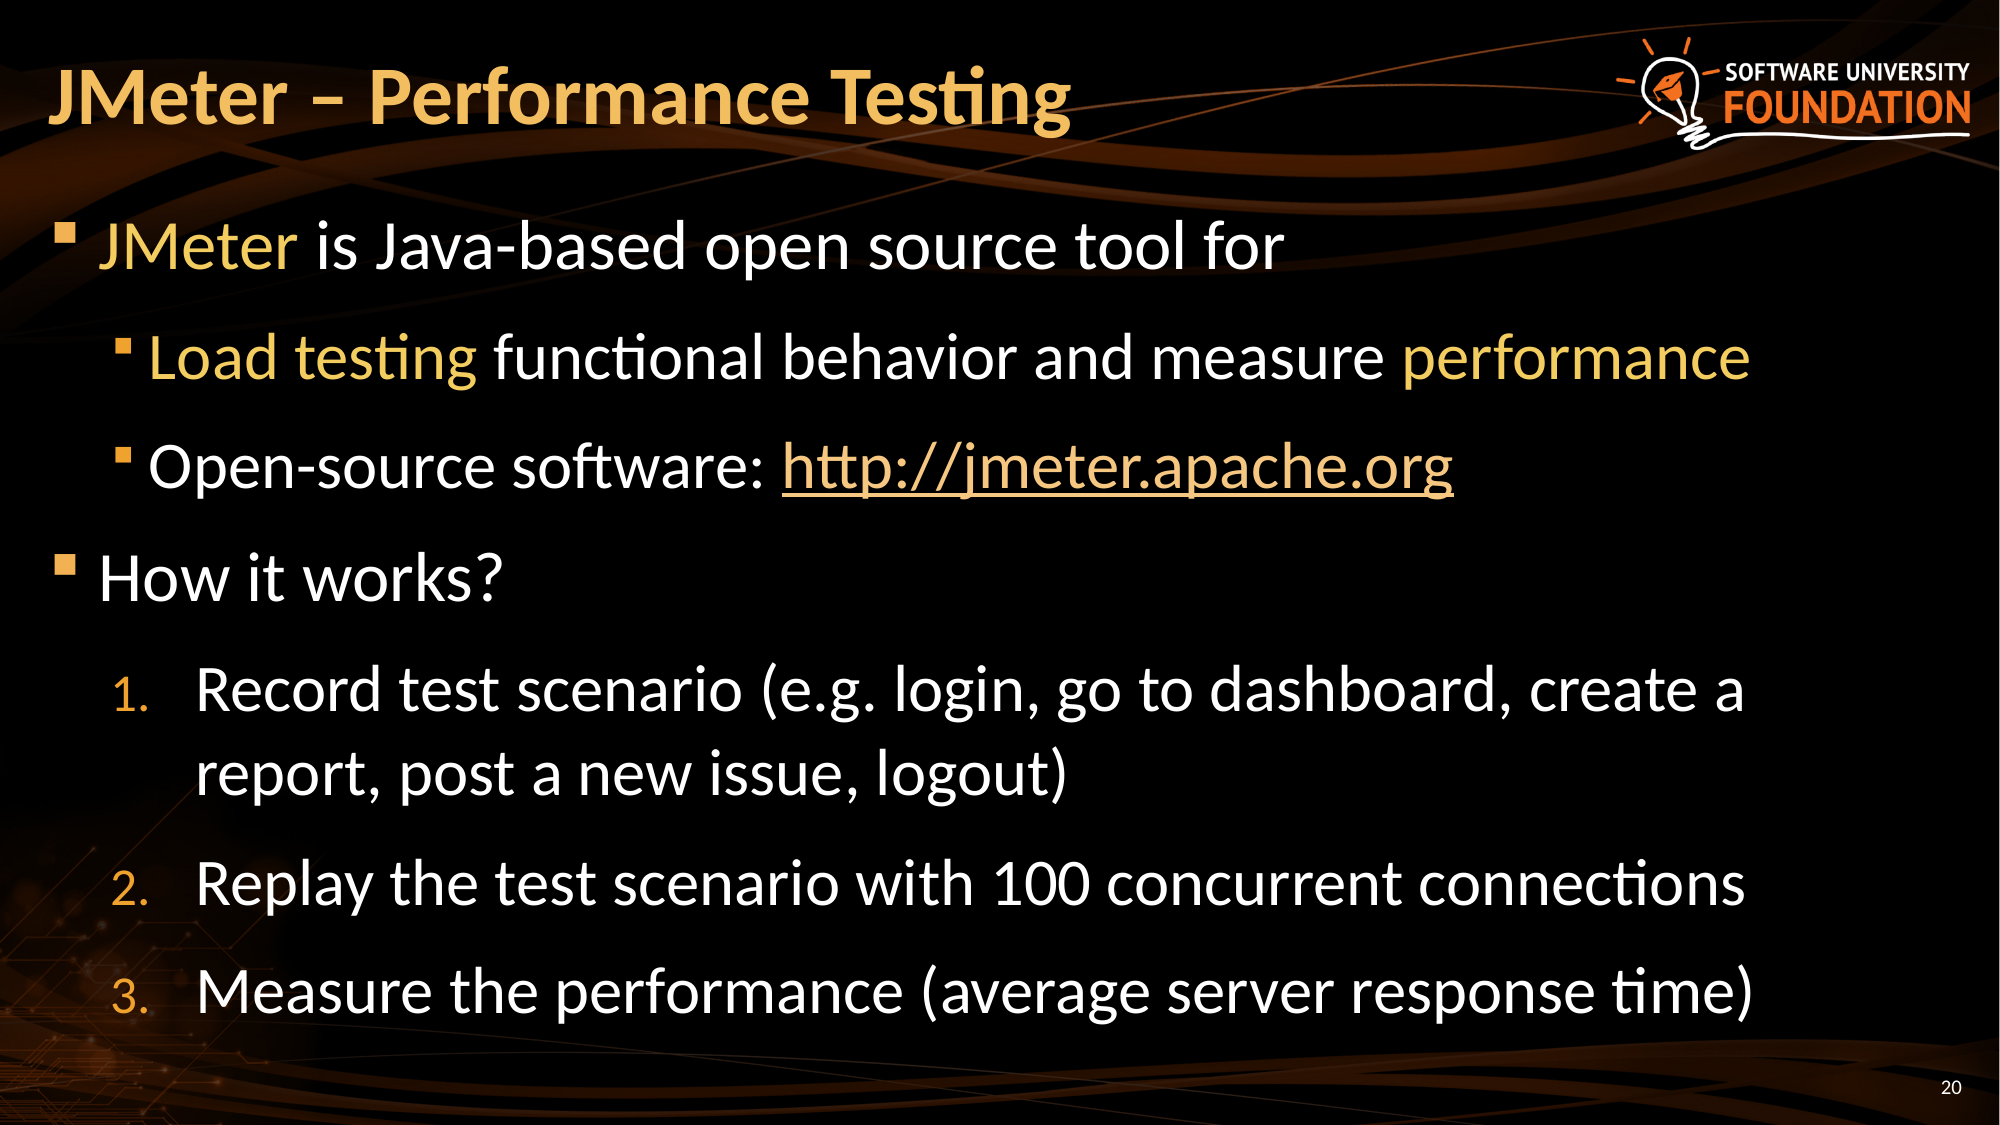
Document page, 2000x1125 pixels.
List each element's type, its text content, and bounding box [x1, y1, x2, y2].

picture [0, 0, 2000, 1125]
title JMeter – Performance Testing [30, 6, 1602, 189]
list JMeter is Java-based open source tool for Load testing functional behavior and measure performance Open-source software: http://jmeter.apache.org How it works? Record test scenario (e.g. login, go to dashboard, create a report, post a new issue, logout) Replay the test scenario with 100 concurrent connections Measure the performance (average server response time) [31, 188, 1968, 1103]
